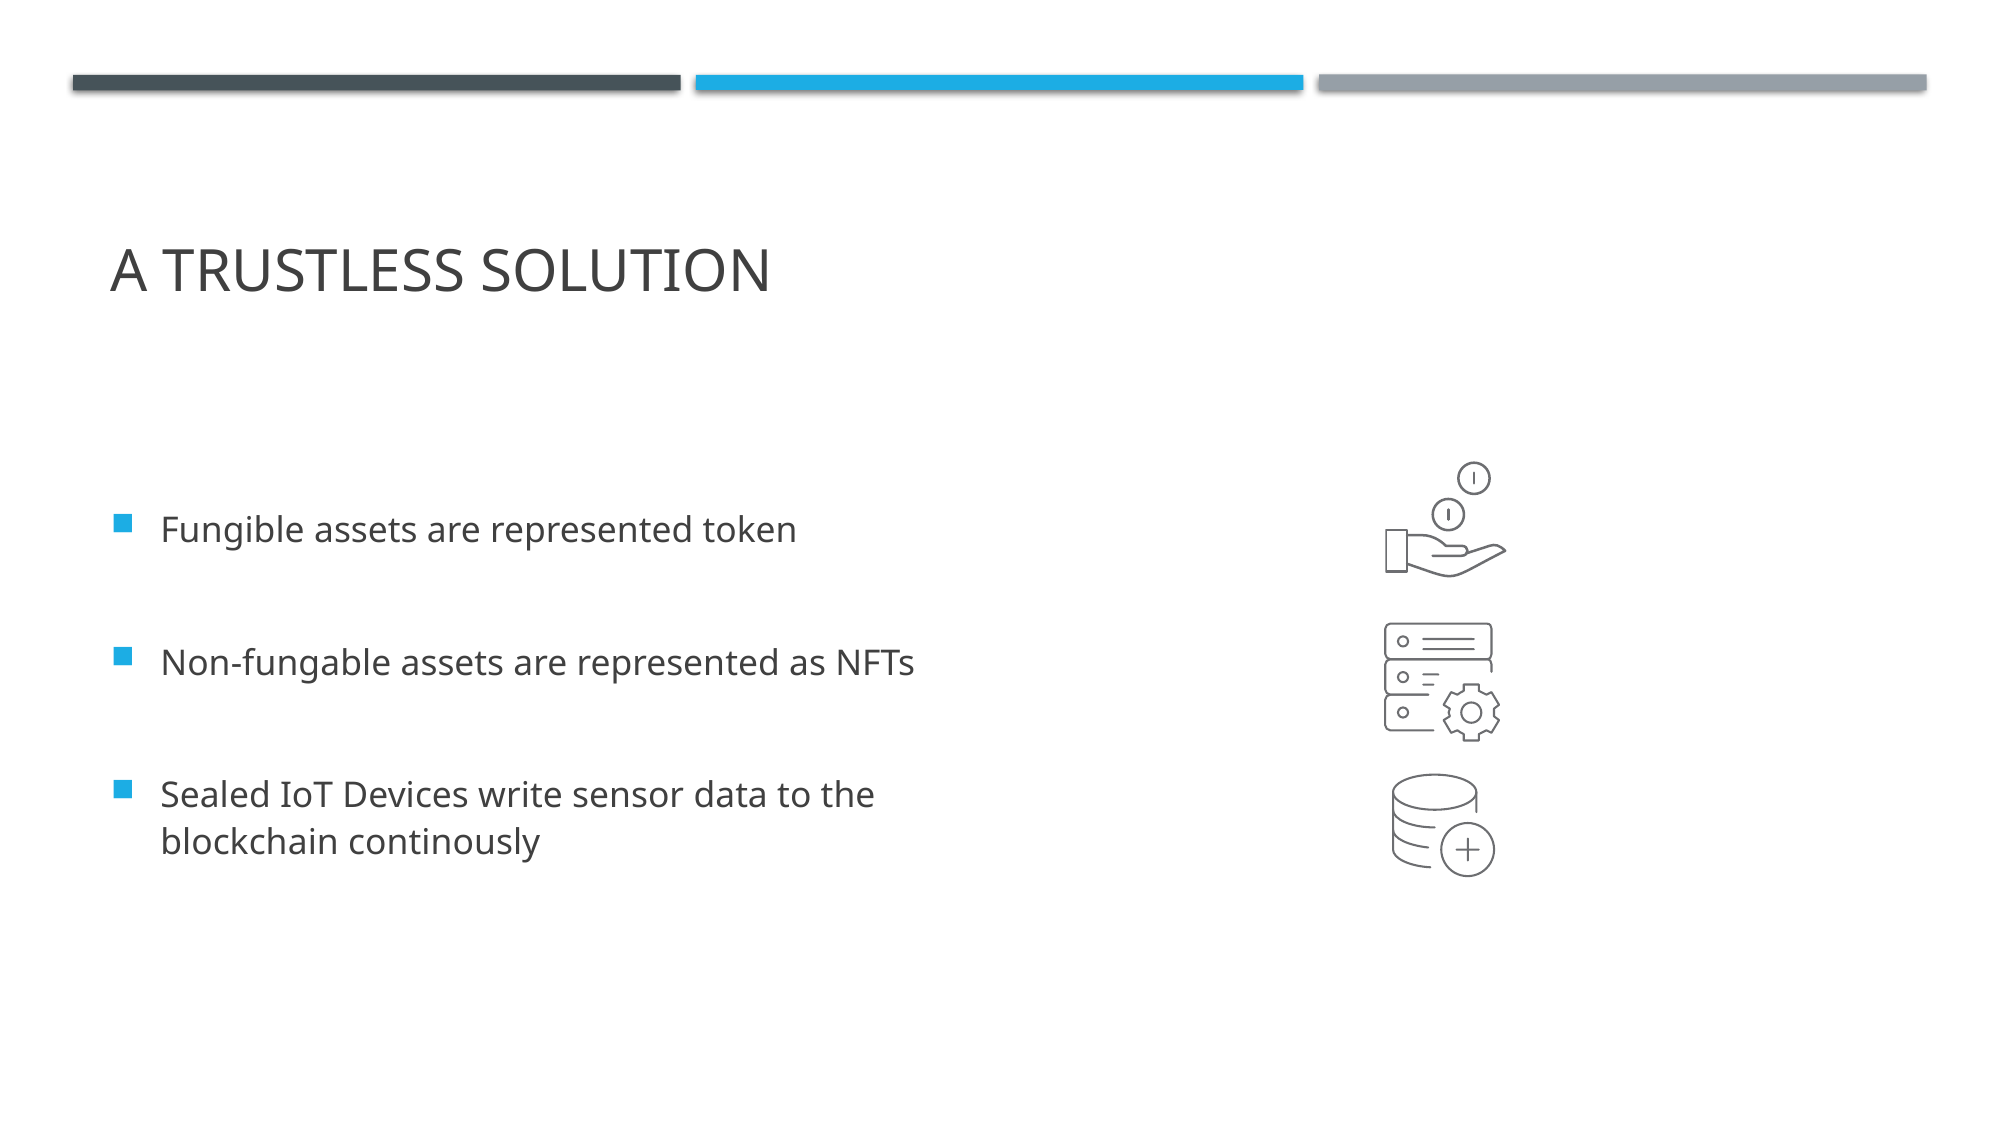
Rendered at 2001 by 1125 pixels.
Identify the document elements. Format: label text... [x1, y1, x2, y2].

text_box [1392, 774, 1495, 877]
list Fungible assets are represented token Non-fungable assets are represented as NFTs Sealed IoT Devices write sensor data to the blockchain continously [95, 383, 1020, 981]
picture [1384, 460, 1508, 579]
title A Trustless solution [95, 115, 1905, 311]
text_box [1384, 623, 1500, 741]
